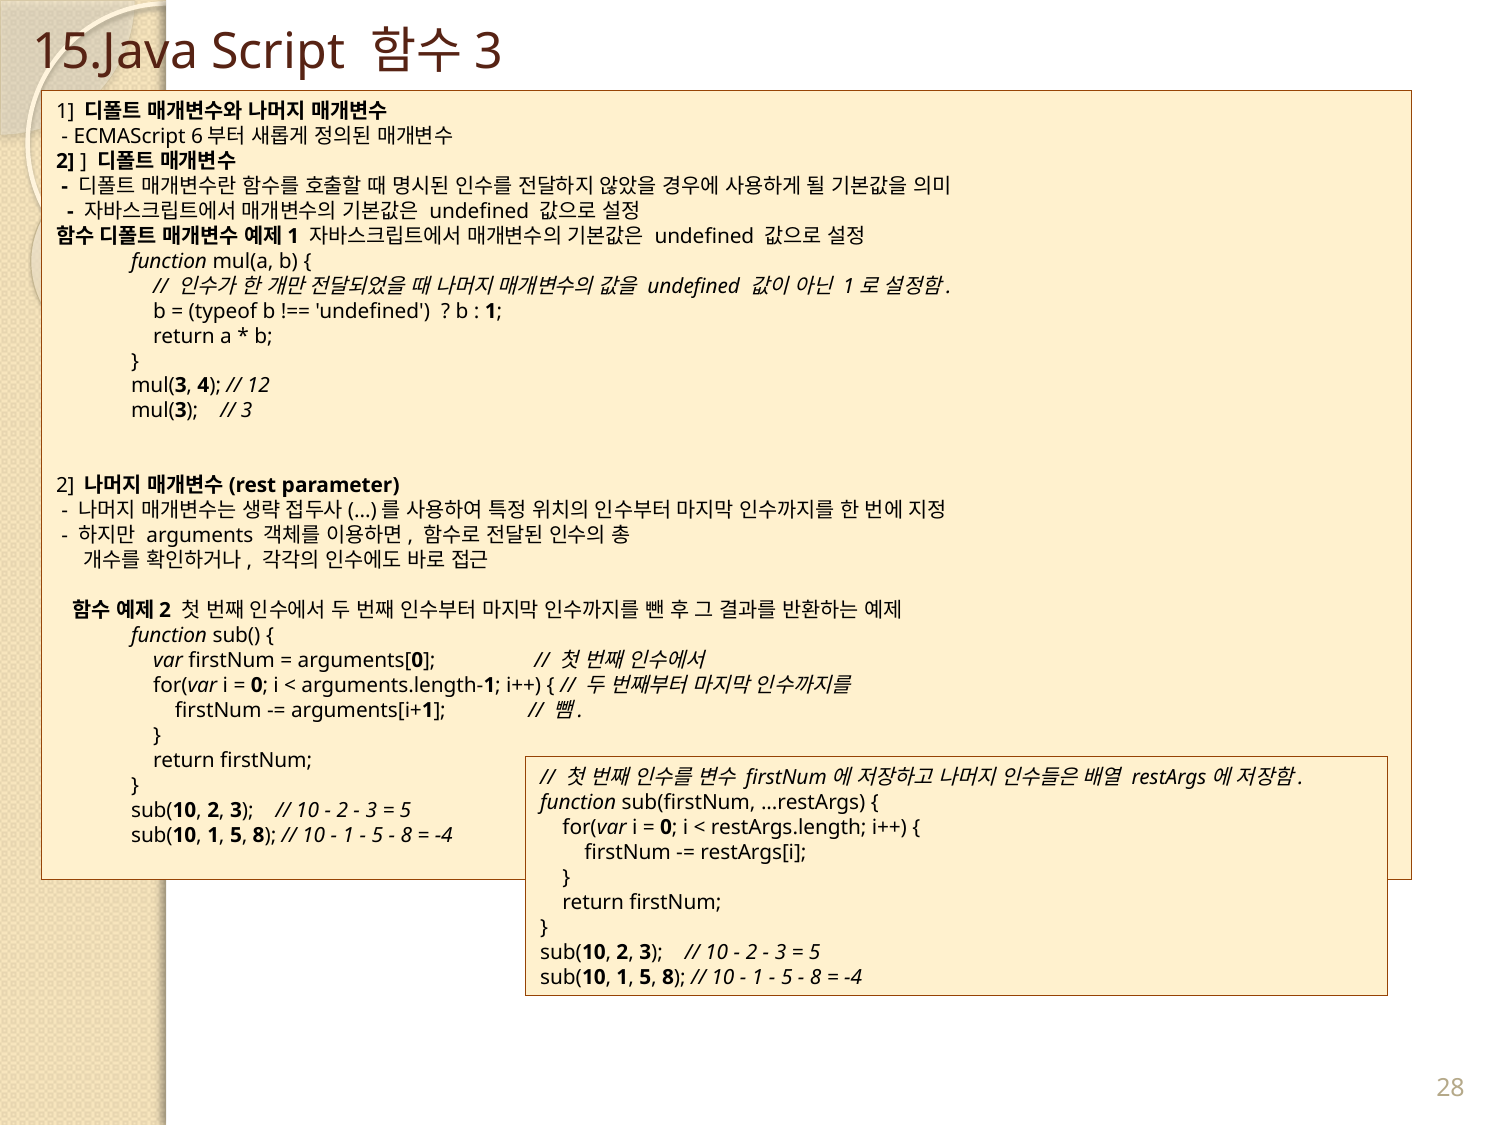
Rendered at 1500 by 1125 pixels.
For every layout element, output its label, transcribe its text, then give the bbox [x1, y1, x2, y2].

text_box // 첫 번째 인수를 변수 firstNum에 저장하고 나머지 인수들은 배열 restArgs에 저장함. function sub(firstNum, ...restArgs) { for(var i = 0; i < restArgs.length; i++) { firstNum -= restArgs[i]; } return firstNum; } sub(10, 2, 3); // 10 - 2 - 3 = 5 sub(10, 1, 5, 8); // 10 - 1 - 5 - 8 = -4 [525, 756, 1388, 996]
title 15.Java Script 함수3 [17, 3, 1317, 87]
slide_number 28 [1413, 1034, 1488, 1113]
text_box 1] 디폴트 매개변수와 나머지 매개변수 - ECMAScript 6부터 새롭게 정의된 매개변수 2] ] 디폴트 매개변수 - 디폴트 매개변수란 함수를 호출할 때 명시된 인수를 전달하지 않았을 경우에 사용하게 될 기본값을 의미 - 자바스크립트에서 매개변수의 기본값은 undefined 값으로 설정 함수 디폴트 매개변수 예제1 자바스크립트에서 매개변수의 기본값은 undefined 값으로 설정 function mul(a, b) { // 인수가 한 개만 전달되었을 때 나머지 매개변수의 값을 undefined 값이 아닌 1로 설정함. b = (typeof b !== 'undefined') ? b : 1; return a * b; } mul(3, 4); // 12 mul(3); // 3 2] 나머지 매개변수(rest parameter) - 나머지 매개변수는 생략 접두사(...)를 사용하여 특정 위치의 인수부터 마지막 인수까지를 한 번에 지정 - 하지만 arguments 객체를 이용하면, 함수로 전달된 인수의 총 개수를 확인하거나, 각각의 인수에도 바로 접근 함수 예제2 첫 번째 인수에서 두 번째 인수부터 마지막 인수까지를 뺀 후 그 결과를 반환하는 예제 function sub() { var firstNum = arguments[0]; // 첫 번째 인수에서 for(var i = 0; i < arguments.length-1; i++) { // 두 번째부터 마지막 인수까지를 firstNum -= arguments[i+1]; // 뺌. } return firstNum; } sub(10, 2, 3); // 10 - 2 - 3 = 5 sub(10, 1, 5, 8); // 10 - 1 - 5 - 8 = -4 [41, 90, 1412, 880]
